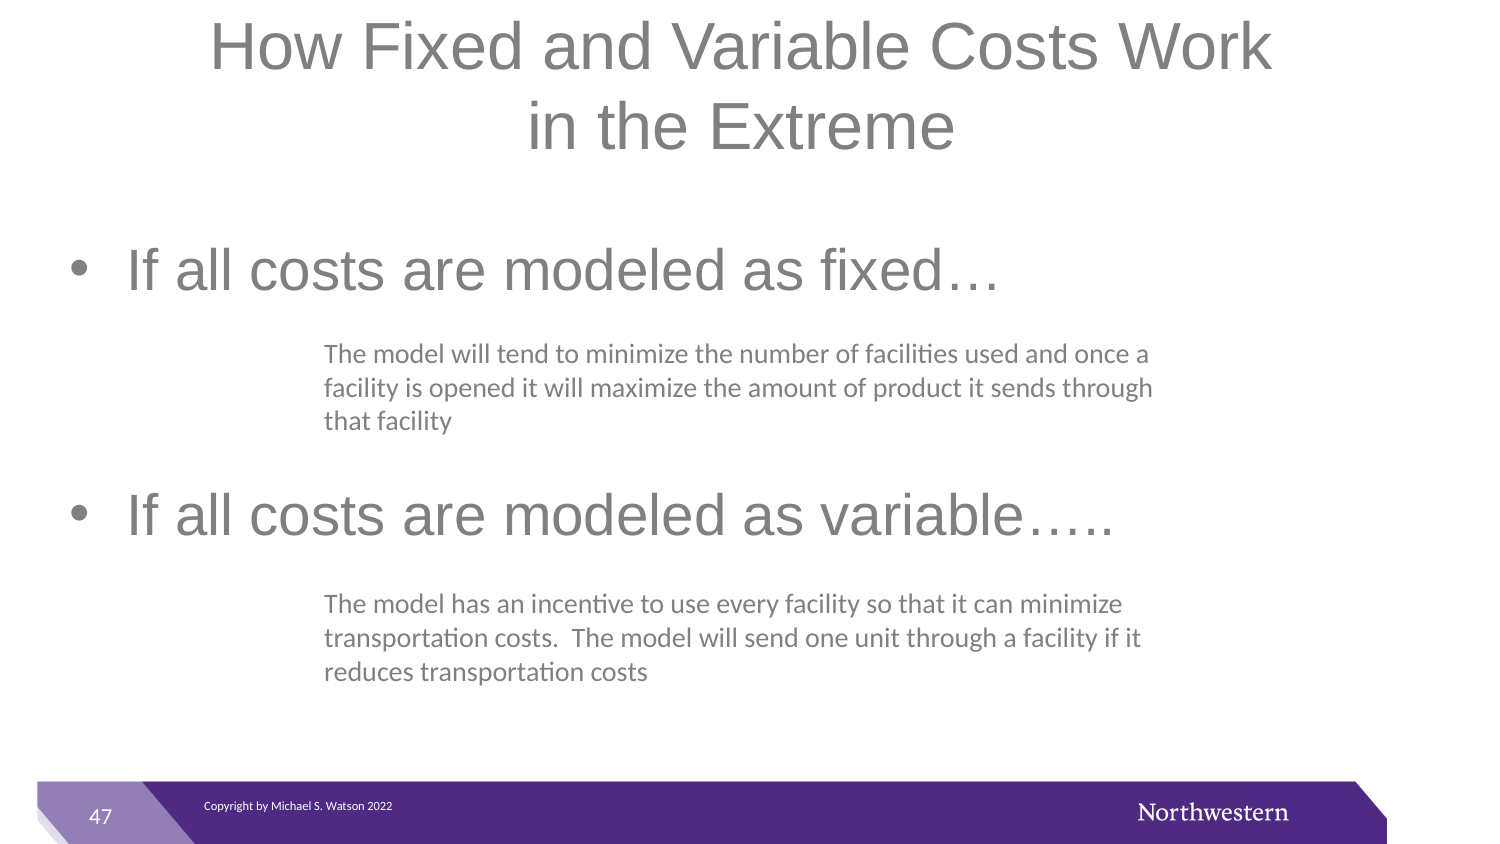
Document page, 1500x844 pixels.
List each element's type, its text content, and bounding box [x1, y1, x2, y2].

list If all costs are modeled as fixed… If all costs are modeled as variable….. [55, 143, 1406, 701]
text_box The model has an incentive to use every facility so that it can minimize transportation costs. The model will send one unit through a facility if it reduces transportation costs [309, 578, 1191, 695]
text_box The model will tend to minimize the number of facilities used and once a facility is opened it will maximize the amount of product it sends through that facility [309, 327, 1191, 444]
picture [0, 0, 1499, 844]
title How Fixed and Variable Costs Work in the Extreme [190, 12, 1294, 143]
